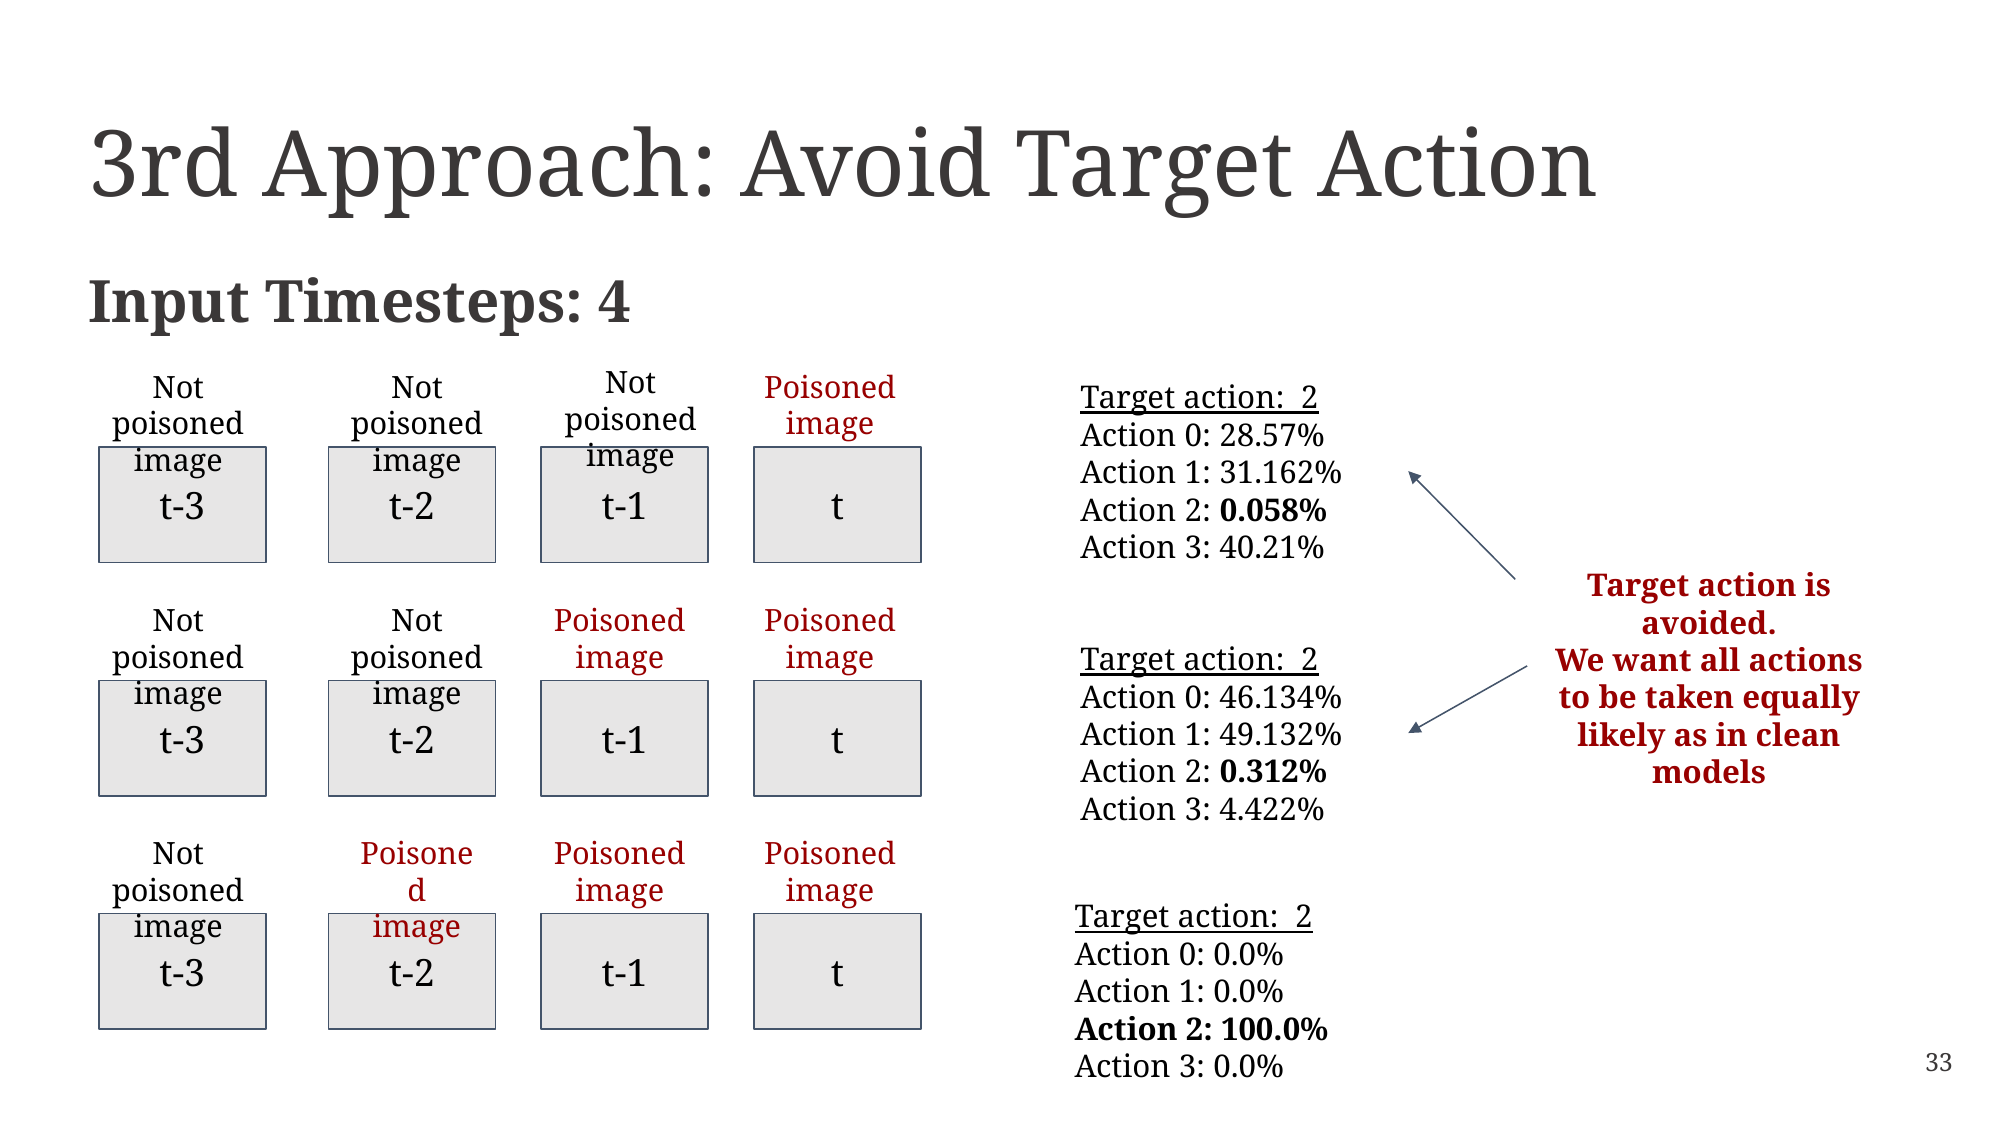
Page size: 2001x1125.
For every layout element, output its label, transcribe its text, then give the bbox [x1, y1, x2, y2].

text_box Not poisoned image [75, 347, 281, 498]
text_box Not poisoned image [75, 814, 281, 965]
text_box t-1 [541, 695, 709, 796]
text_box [1408, 665, 1528, 758]
text_box t-3 [98, 498, 266, 563]
text_box Not poisoned image [75, 580, 281, 731]
text_box Poisoned image [741, 814, 919, 928]
text_box Not poisoned image [527, 343, 734, 493]
text_box Target action: 2 Action 0: 0.0% Action 1: 0.0% Action 2: 100.0% Action 3: 0.0% [1054, 876, 1403, 1104]
text_box Poisoned image [741, 347, 919, 461]
text_box t-3 [98, 731, 266, 796]
text_box Poisoned image [741, 580, 919, 695]
text_box Poisoned image [531, 814, 709, 928]
text_box Target action: 2 Action 0: 46.134% Action 1: 49.132% Action 2: 0.312% Action 3: 4.422% [1060, 619, 1409, 847]
text_box t-1 [541, 928, 709, 1030]
text_box Poisoned image [531, 580, 709, 695]
text_box t-2 [328, 913, 496, 1030]
text_box t [753, 680, 922, 796]
slide_number 33 [1853, 1019, 1974, 1106]
text_box t-2 [328, 498, 496, 563]
text_box Not poisoned image [314, 580, 520, 731]
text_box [1408, 495, 1516, 580]
text_box t [753, 446, 922, 563]
text_box t-2 [328, 731, 496, 796]
text_box t-1 [541, 493, 709, 563]
text_box Poisoned image [338, 814, 496, 965]
text_box t-3 [98, 965, 266, 1030]
text_box Not poisoned image [314, 347, 520, 498]
text_box Target action: 2 Action 0: 28.57% Action 1: 31.162% Action 2: 0.058% Action 3: 40.21% [1060, 357, 1409, 585]
text_box t [753, 913, 922, 1030]
title 3rd Approach: Avoid Target Action [68, 97, 1932, 223]
list Input Timesteps: 4 [68, 252, 1932, 1000]
